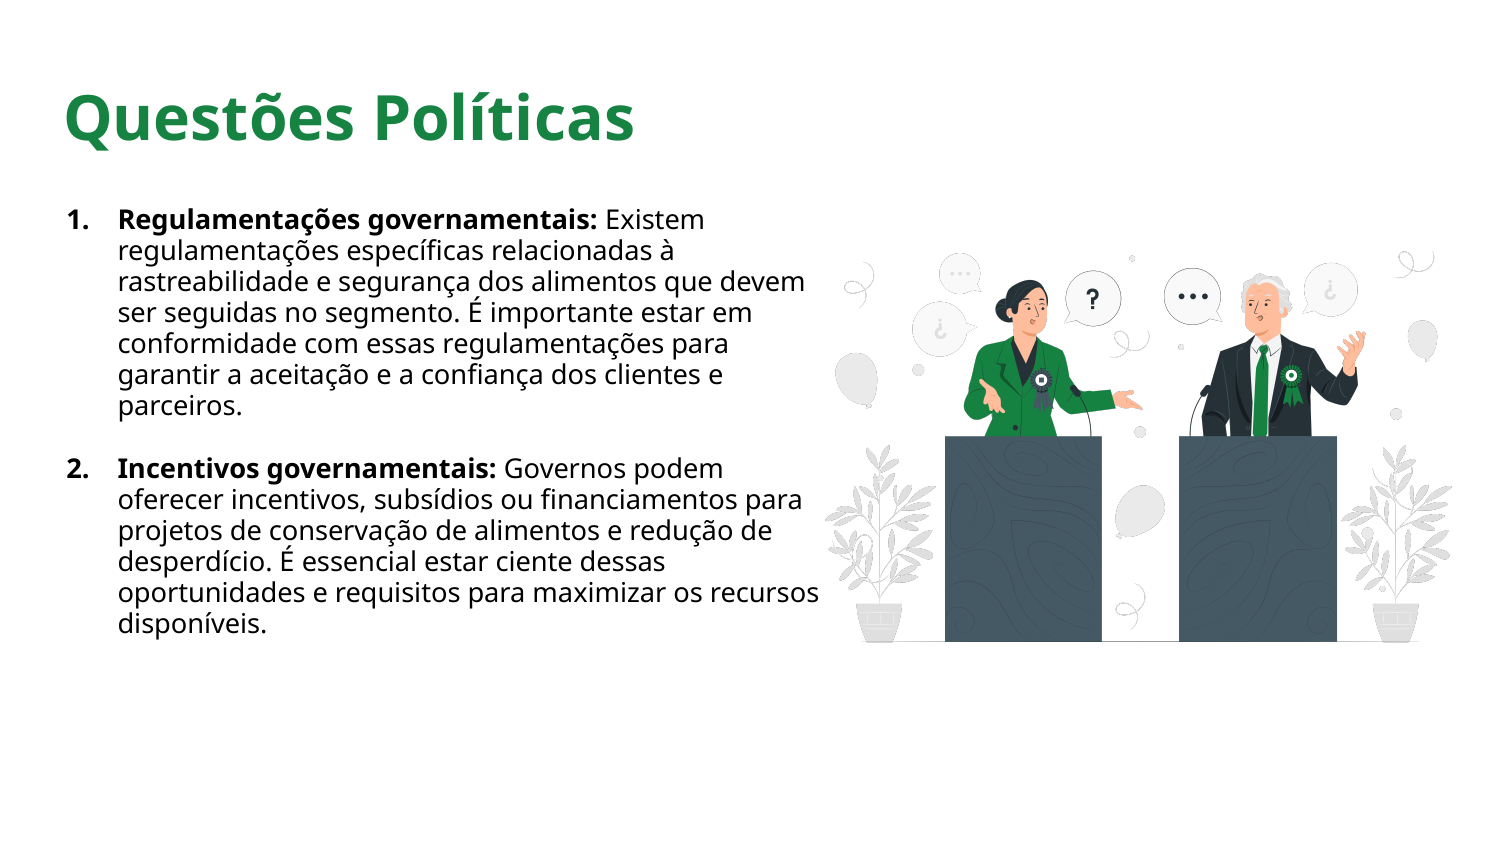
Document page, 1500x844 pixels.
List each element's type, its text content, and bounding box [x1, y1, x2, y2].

picture [806, 109, 1473, 776]
list Regulamentações governamentais: Existem regulamentações específicas relacionadas à rastreabilidade e segurança dos alimentos que devem ser seguidas no segmento. É importante estar em conformidade com essas regulamentações para garantir a aceitação e a confiança dos clientes e parceiros. Incentivos governamentais: Governos podem oferecer incentivos, subsídios ou financiamentos para projetos de conservação de alimentos e redução de desperdício. É essencial estar ciente dessas oportunidades e requisitos para maximizar os recursos disponíveis. [27, 189, 801, 776]
title Questões Políticas [48, 68, 696, 163]
